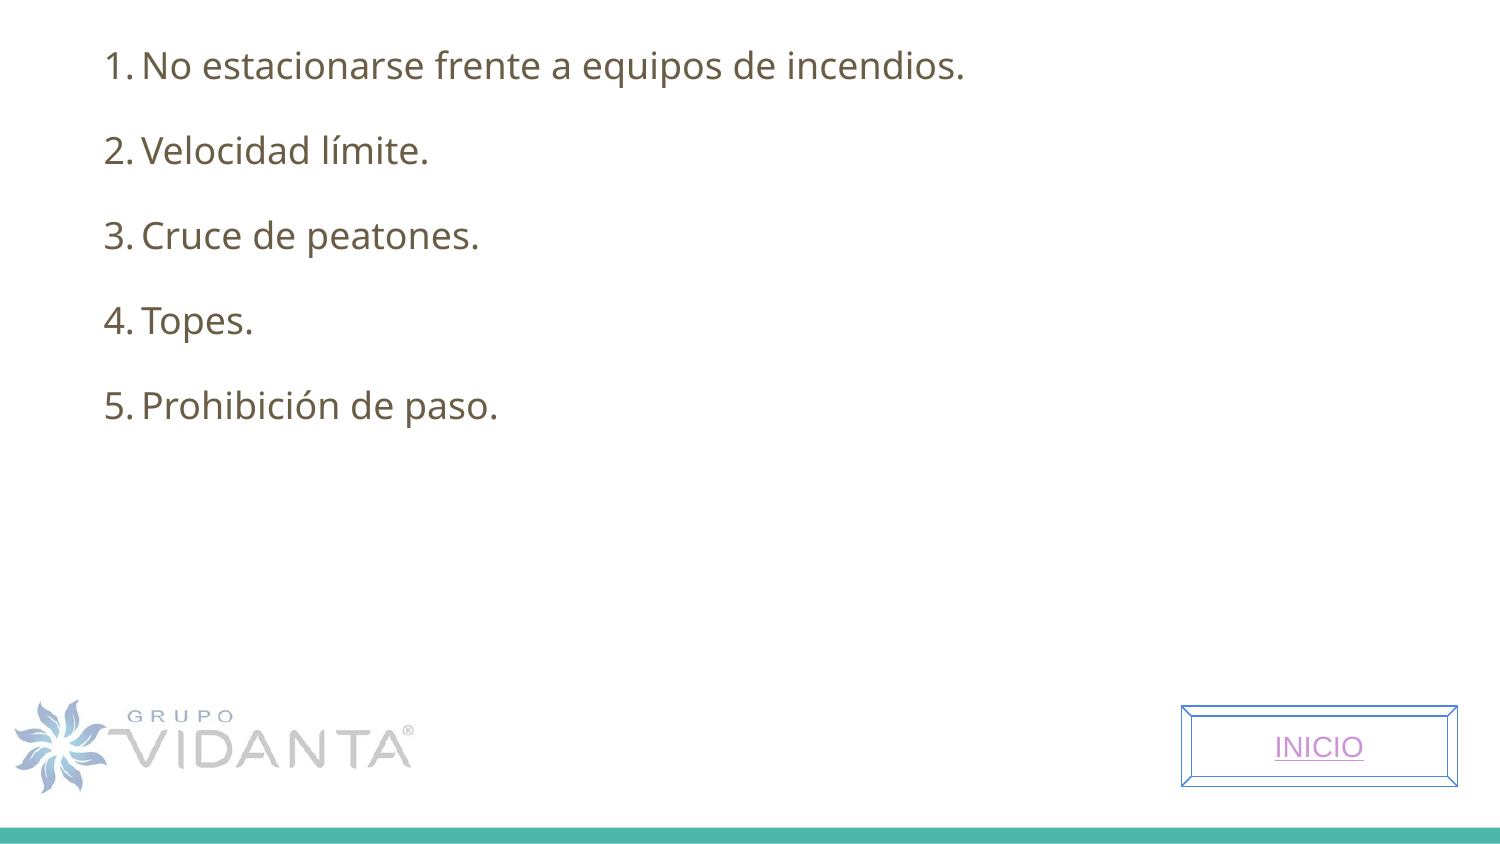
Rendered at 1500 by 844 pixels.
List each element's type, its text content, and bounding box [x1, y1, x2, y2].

list No estacionarse frente a equipos de incendios. Velocidad límite. Cruce de peatones. Topes. Prohibición de paso. [51, 20, 1449, 562]
picture [0, 673, 431, 820]
text_box INICIO [1181, 706, 1458, 787]
